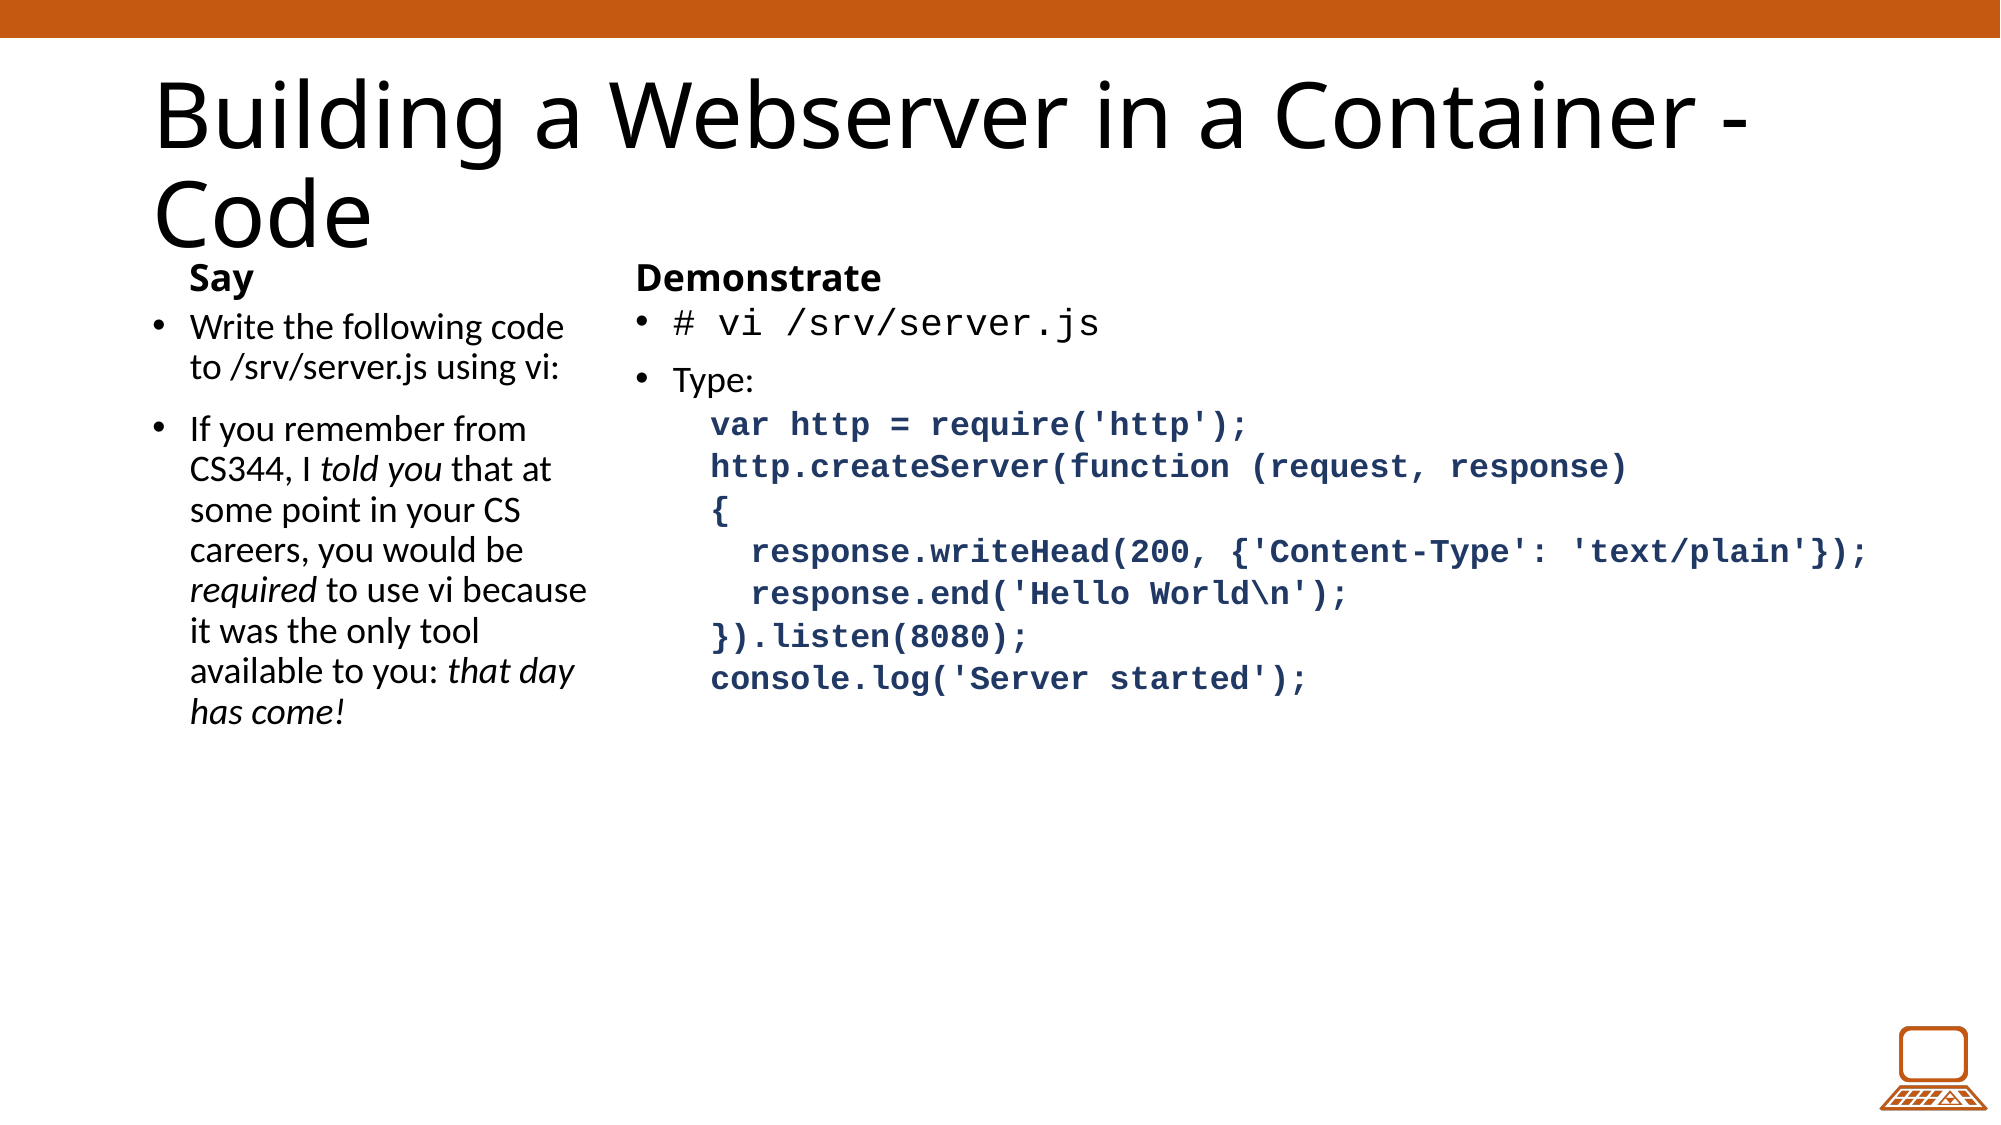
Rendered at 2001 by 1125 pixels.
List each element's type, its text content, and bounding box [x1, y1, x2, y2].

text_box Write the following code to /srv/server.js using vi: If you remember from CS344, I told you that at some point in your CS careers, you would be required to use vi because it was the only tool available to you: that day has come! [137, 299, 620, 1125]
title Building a Webserver in a Container - Code [137, 59, 1956, 278]
text_box [0, 0, 2000, 39]
text_box Demonstrate [620, 246, 1359, 307]
text_box Say [174, 246, 620, 307]
text_box # vi /srv/server.js Type: var http = require('http'); http.createServer(function (request, response) { response.writeHead(200, {'Content-Type': 'text/plain'}); response.end('Hello World\n'); }).listen(8080); console.log('Server started'); [620, 299, 1988, 1125]
picture [1879, 1026, 1988, 1111]
